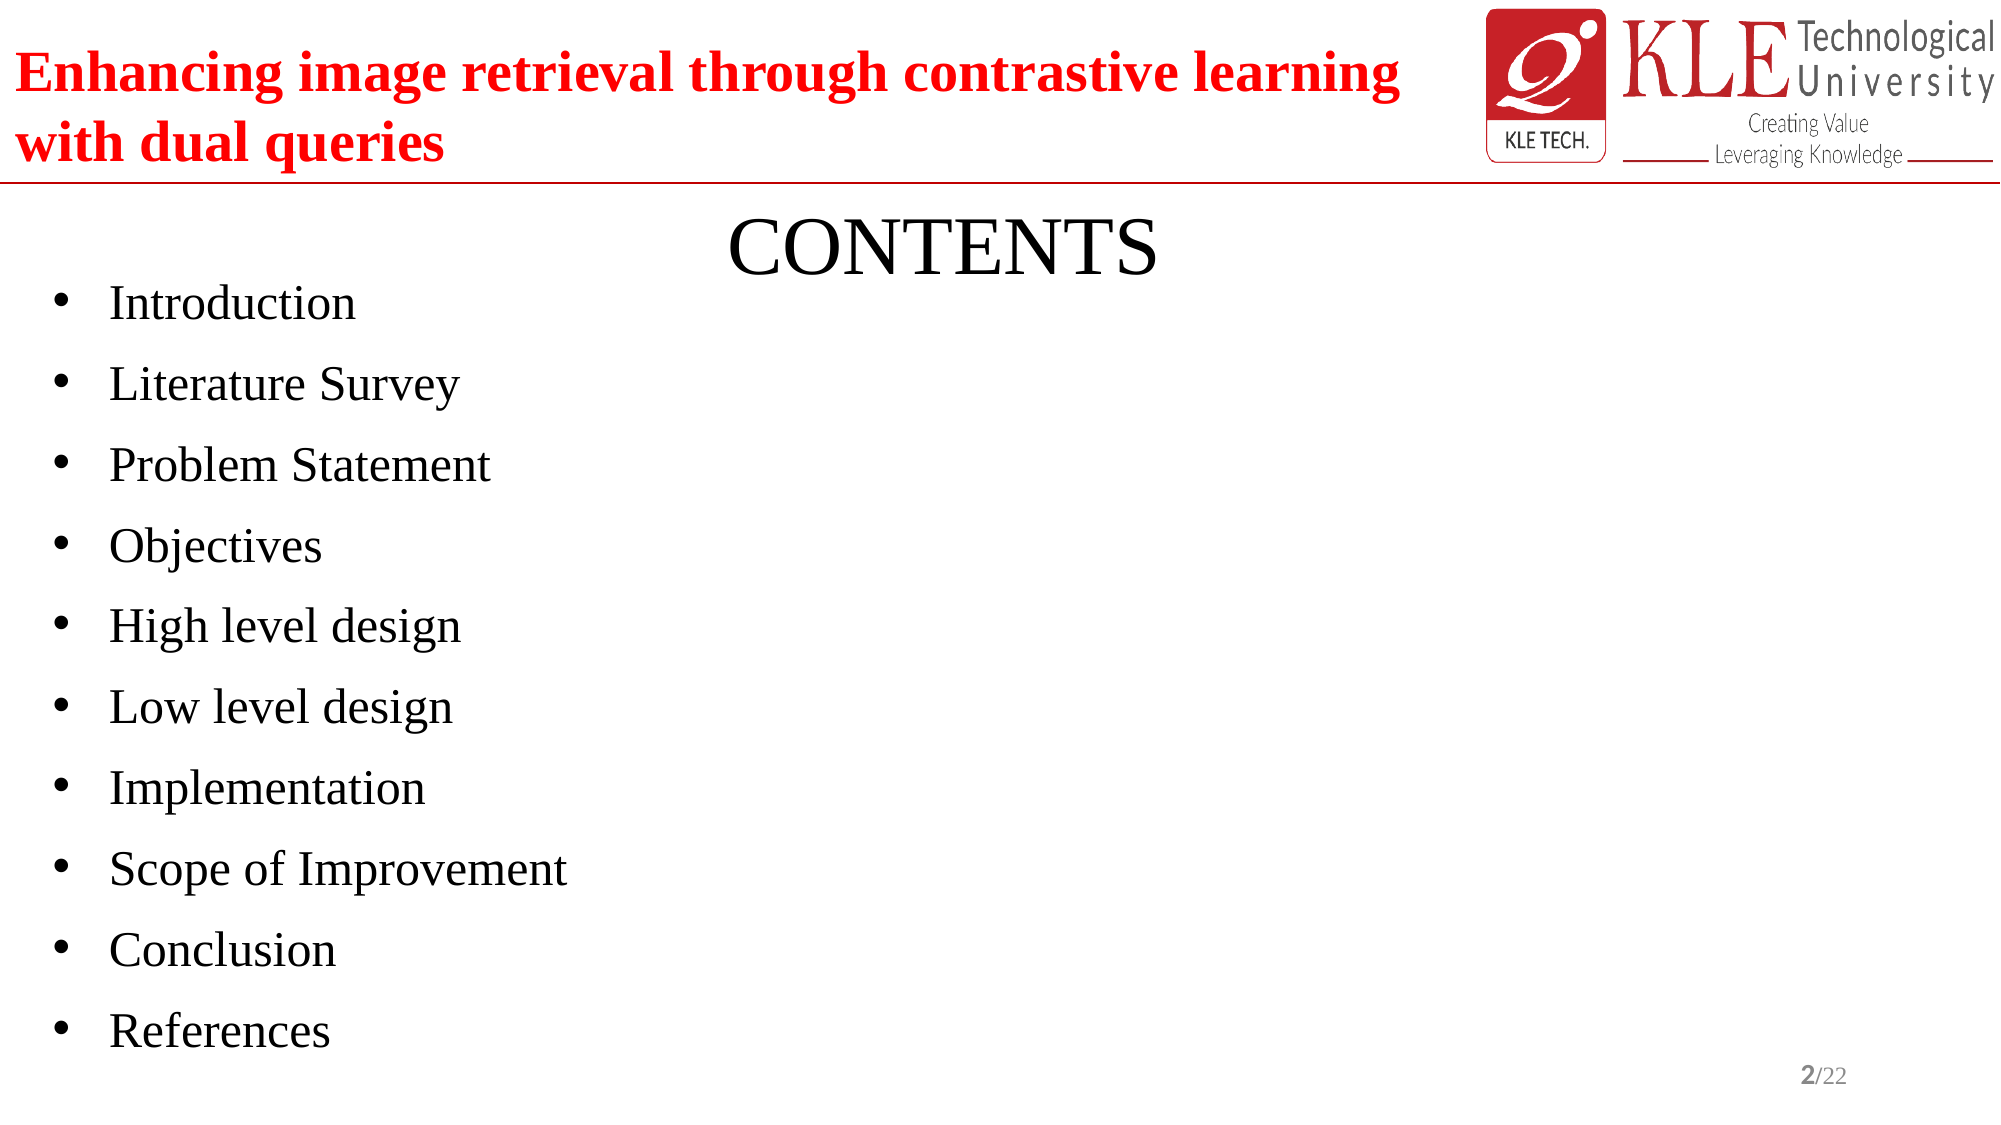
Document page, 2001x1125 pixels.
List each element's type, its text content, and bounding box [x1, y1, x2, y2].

picture [1486, 0, 2000, 170]
list Introduction Literature Survey Problem Statement Objectives High level design Low level design Implementation Scope of Improvement Conclusion References [0, 261, 1980, 1043]
text_box Enhancing image retrieval through contrastive learning with dual queries [0, 25, 1464, 181]
text_box CONTENTS [712, 184, 1177, 299]
slide_number 2/22 [1412, 1042, 1863, 1103]
